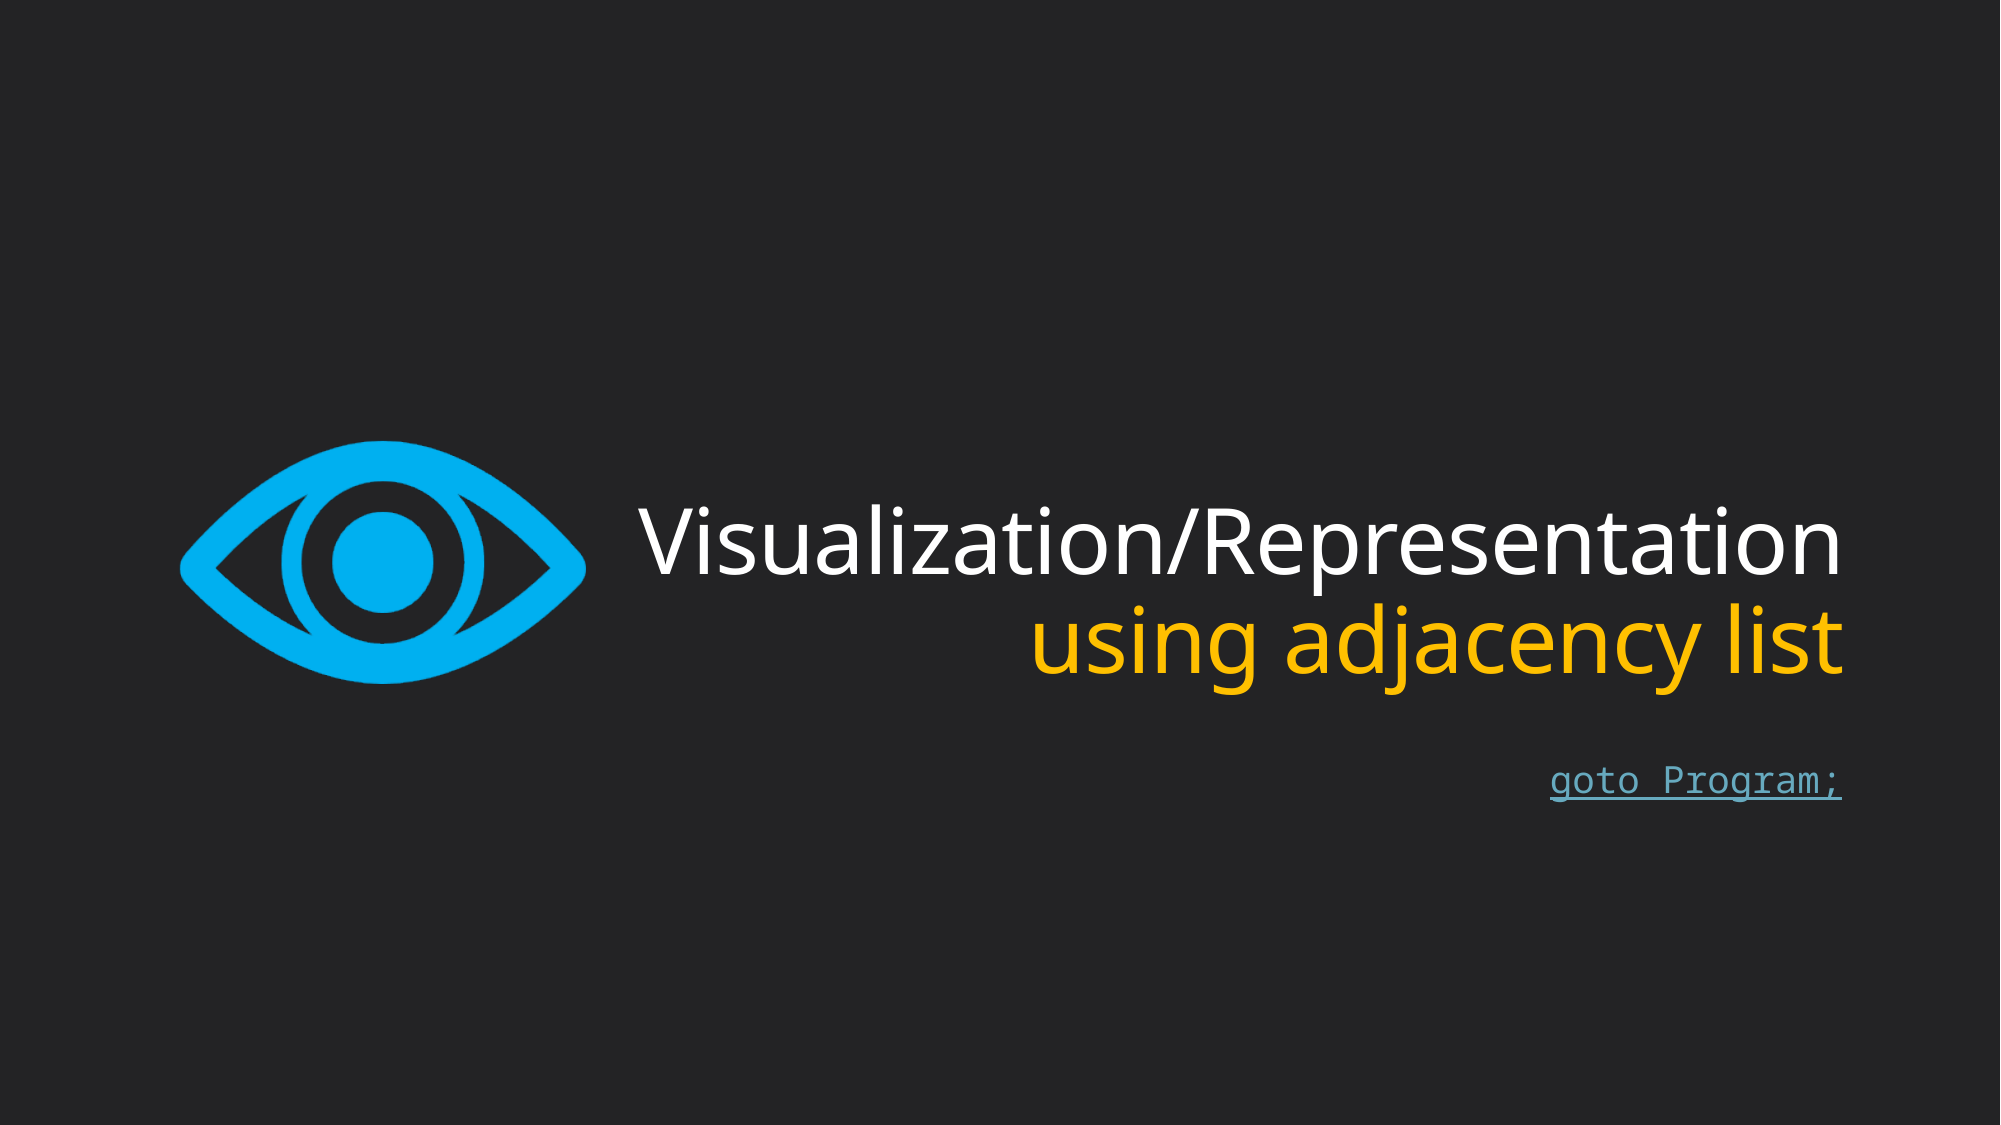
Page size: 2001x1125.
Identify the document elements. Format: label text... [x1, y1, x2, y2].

title Visualization/Representation using adjacency list [633, 483, 1861, 701]
picture [139, 318, 627, 806]
text_box goto Program; [1535, 749, 1858, 815]
